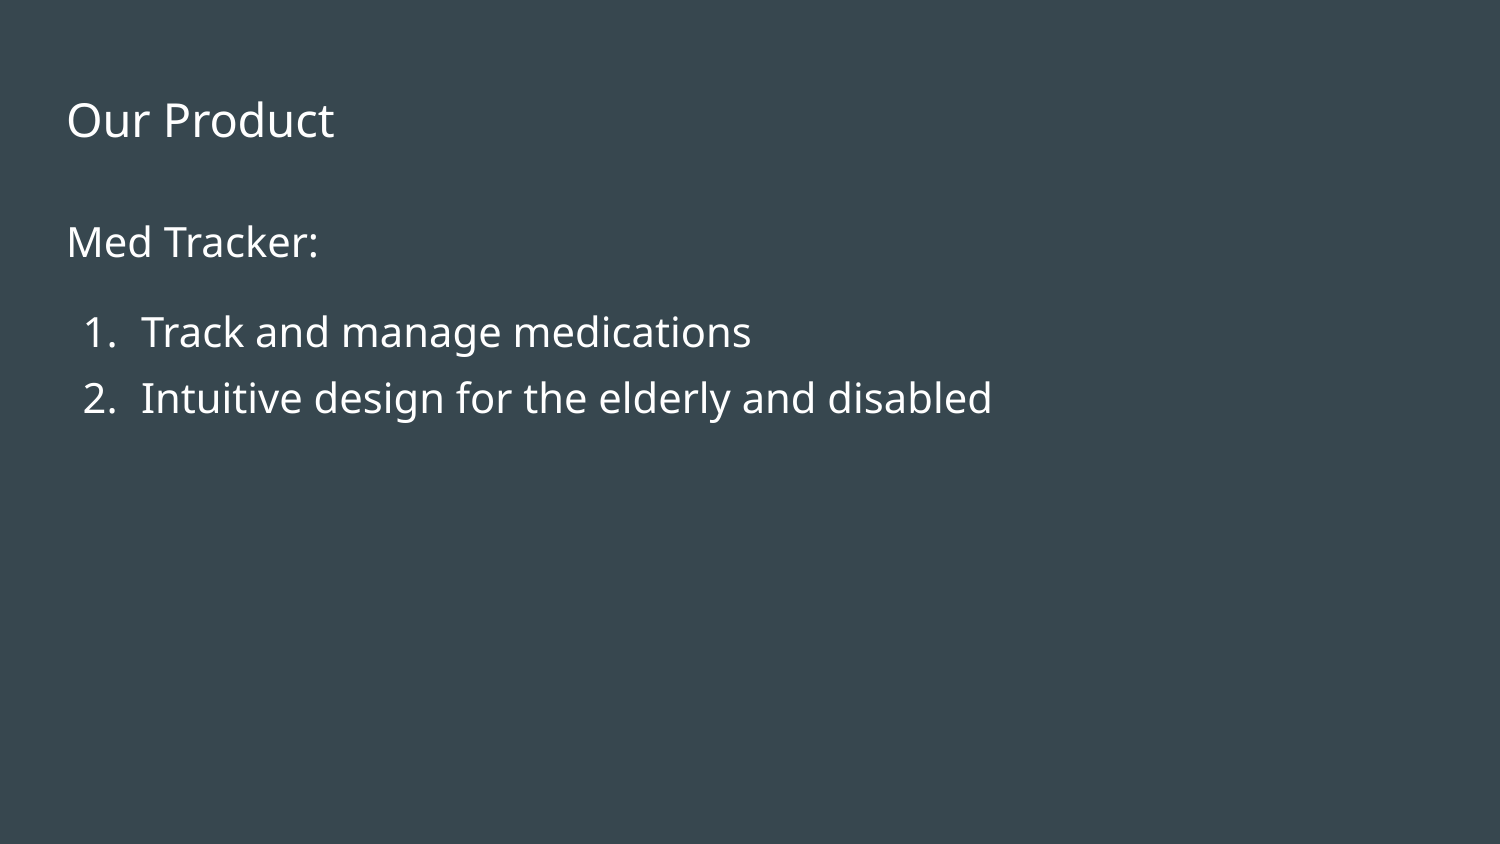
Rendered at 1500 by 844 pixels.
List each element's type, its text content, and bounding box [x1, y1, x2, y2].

list Med Tracker: Track and manage medications Intuitive design for the elderly and disabled [51, 189, 1449, 750]
title Our Product [51, 72, 1449, 167]
